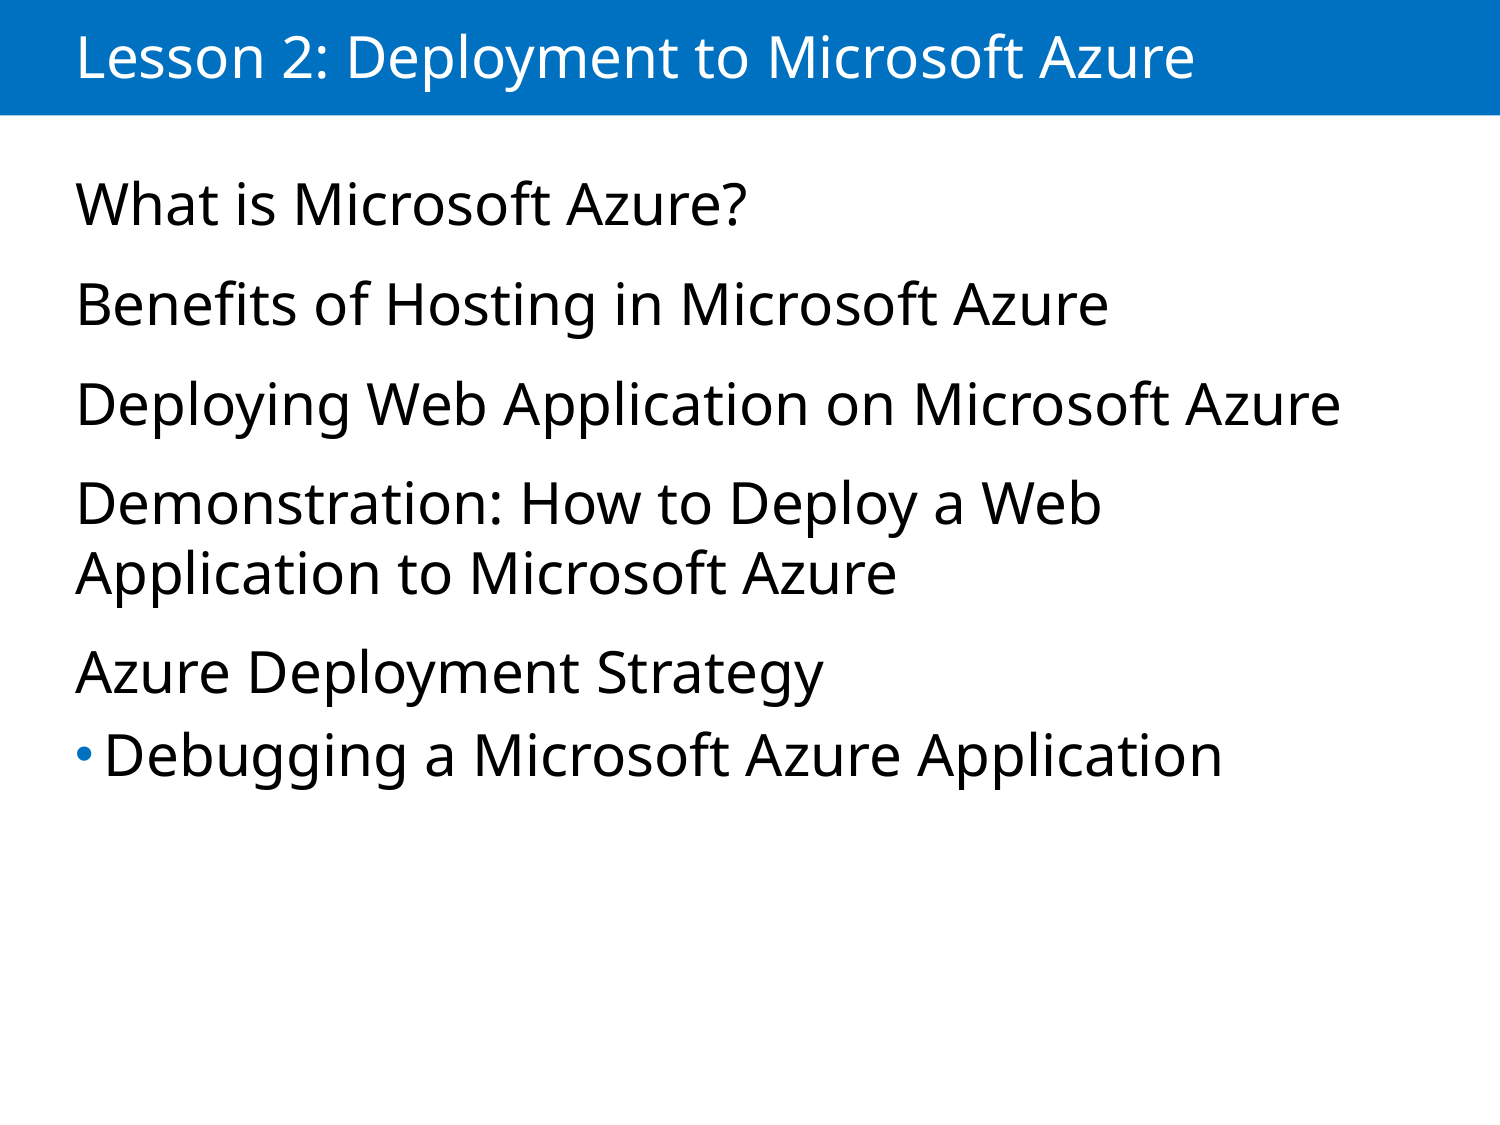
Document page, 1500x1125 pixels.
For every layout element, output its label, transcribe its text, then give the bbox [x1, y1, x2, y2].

title Lesson 2: Deployment to Microsoft Azure [75, 0, 1351, 122]
list What is Microsoft Azure? Benefits of Hosting in Microsoft Azure Deploying Web Application on Microsoft Azure Demonstration: How to Deploy a Web Application to Microsoft Azure Azure Deployment Strategy Debugging a Microsoft Azure Application [74, 167, 1408, 1013]
